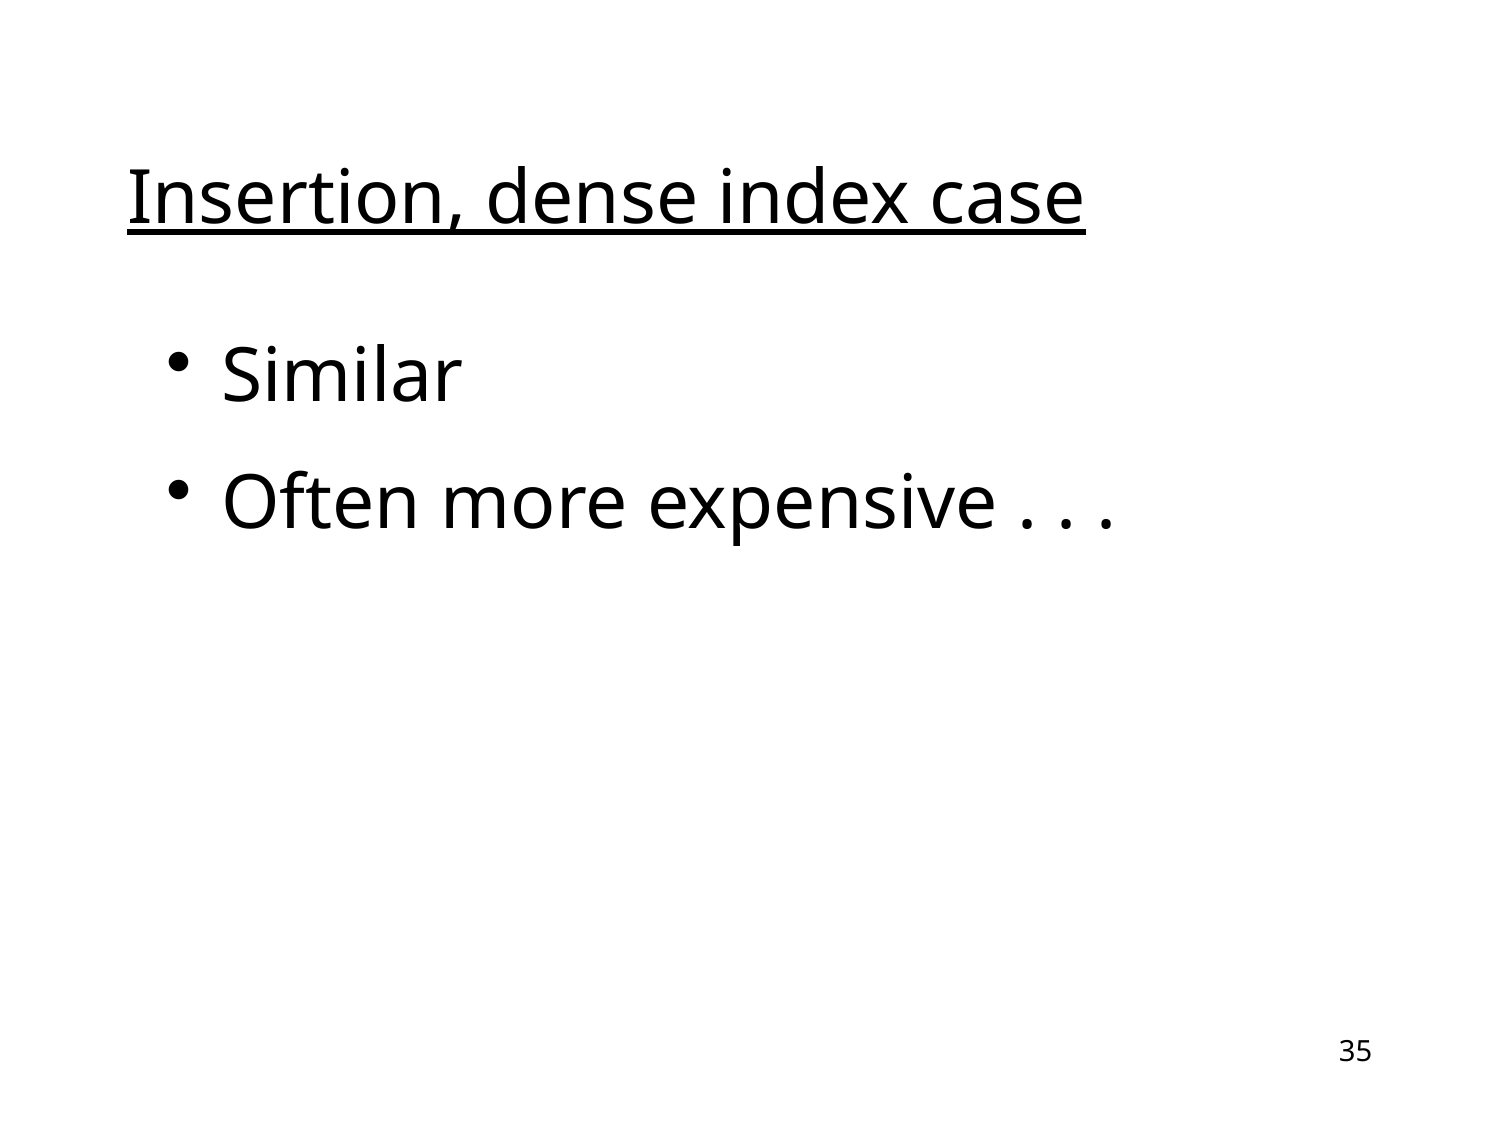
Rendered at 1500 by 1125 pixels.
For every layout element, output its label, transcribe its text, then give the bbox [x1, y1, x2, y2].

text_box Insertion, dense index case [112, 99, 1388, 288]
slide_number 35 [1074, 1024, 1388, 1101]
text_box Similar Often more expensive . . . [151, 318, 1151, 551]
